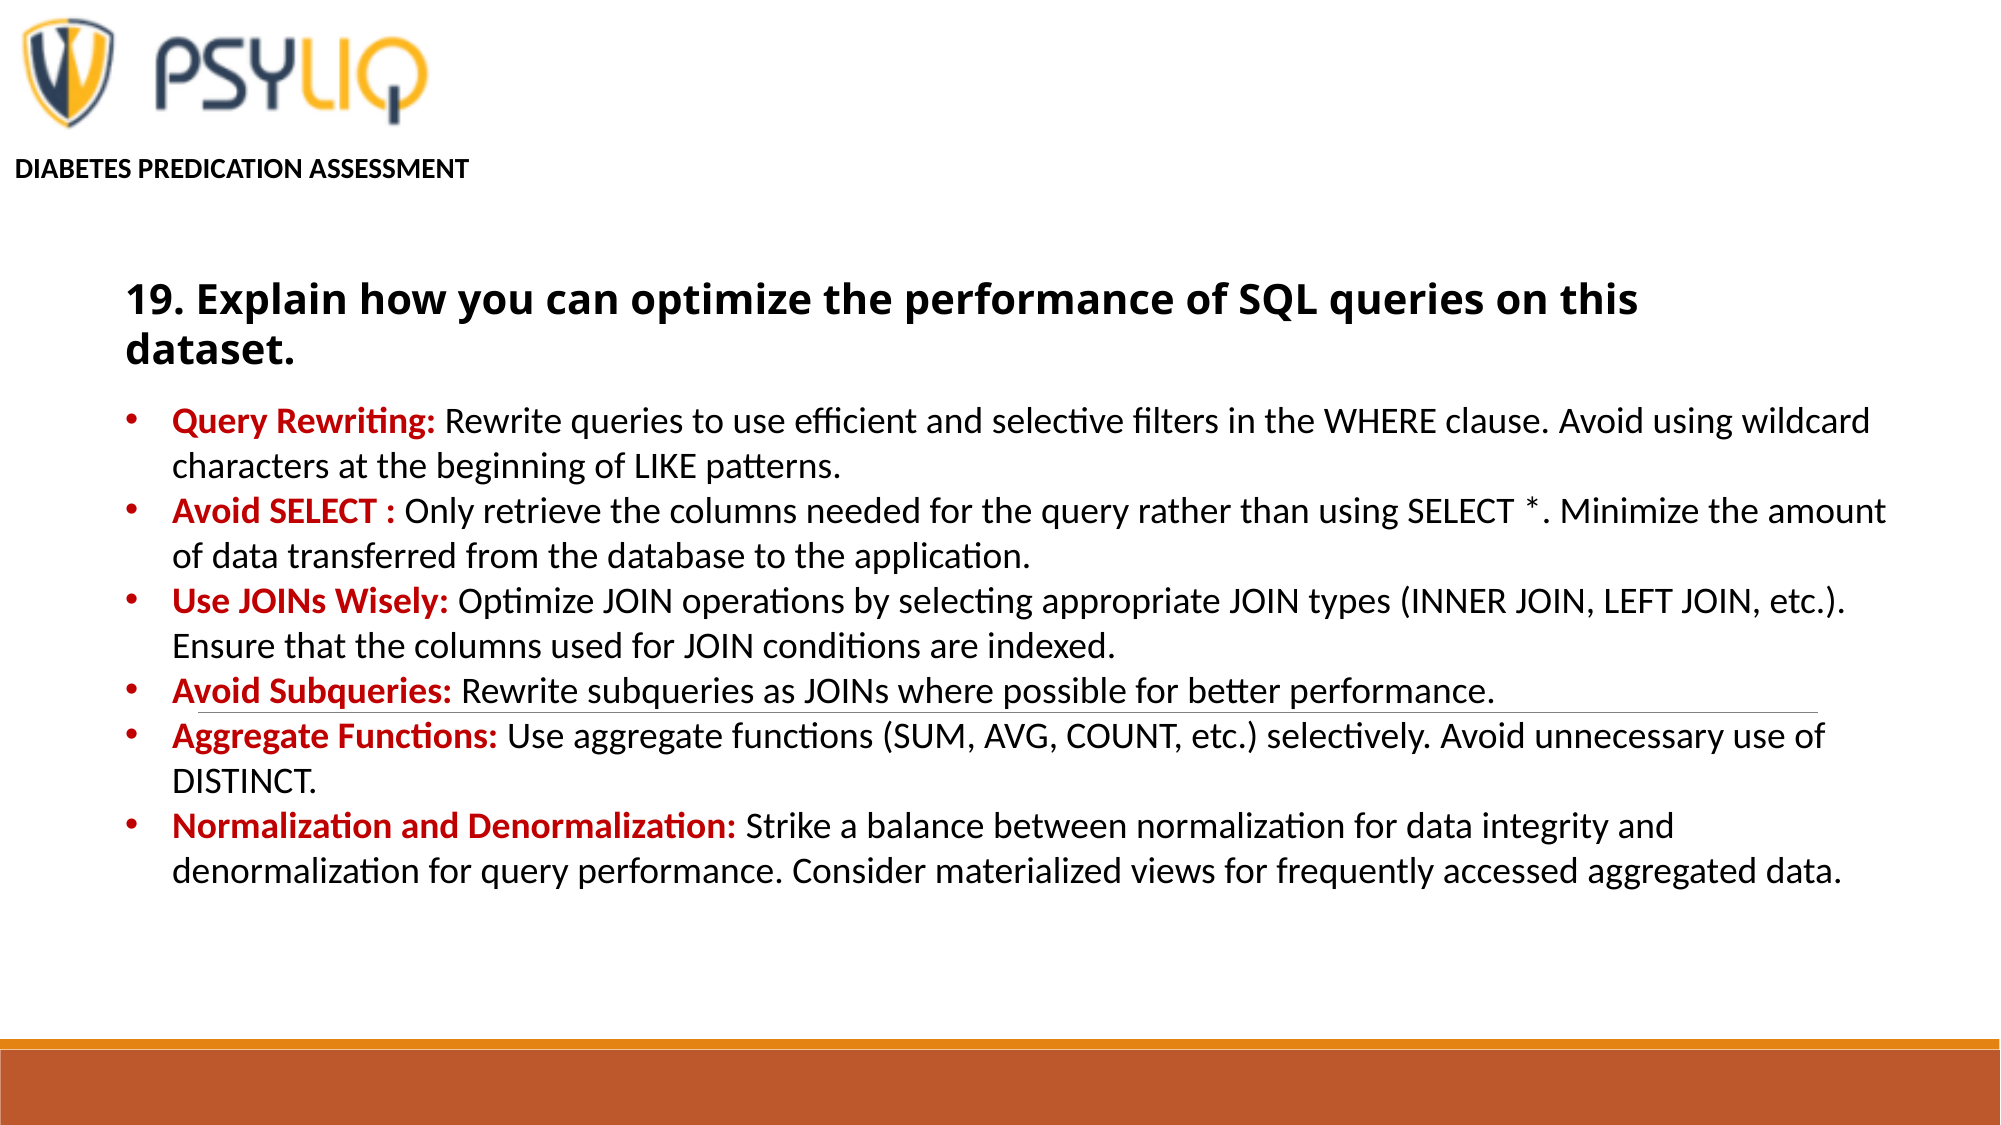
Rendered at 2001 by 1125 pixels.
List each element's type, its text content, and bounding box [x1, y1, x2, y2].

text_box Query Rewriting: Rewrite queries to use efficient and selective filters in the WHERE clause. Avoid using wildcard characters at the beginning of LIKE patterns. Avoid SELECT : Only retrieve the columns needed for the query rather than using SELECT *. Minimize the amount of data transferred from the database to the application. Use JOINs Wisely: Optimize JOIN operations by selecting appropriate JOIN types (INNER JOIN, LEFT JOIN, etc.). Ensure that the columns used for JOIN conditions are indexed. Avoid Subqueries: Rewrite subqueries as JOINs where possible for better performance. Aggregate Functions: Use aggregate functions (SUM, AVG, COUNT, etc.) selectively. Avoid unnecessary use of DISTINCT. Normalization and Denormalization: Strike a balance between normalization for data integrity and denormalization for query performance. Consider materialized views for frequently accessed aggregated data. [110, 388, 1914, 944]
text_box 19. Explain how you can optimize the performance of SQL queries on this dataset. [110, 265, 1782, 380]
picture [0, 0, 500, 139]
text_box DIABETES PREDICATION ASSESSMENT [0, 146, 490, 192]
